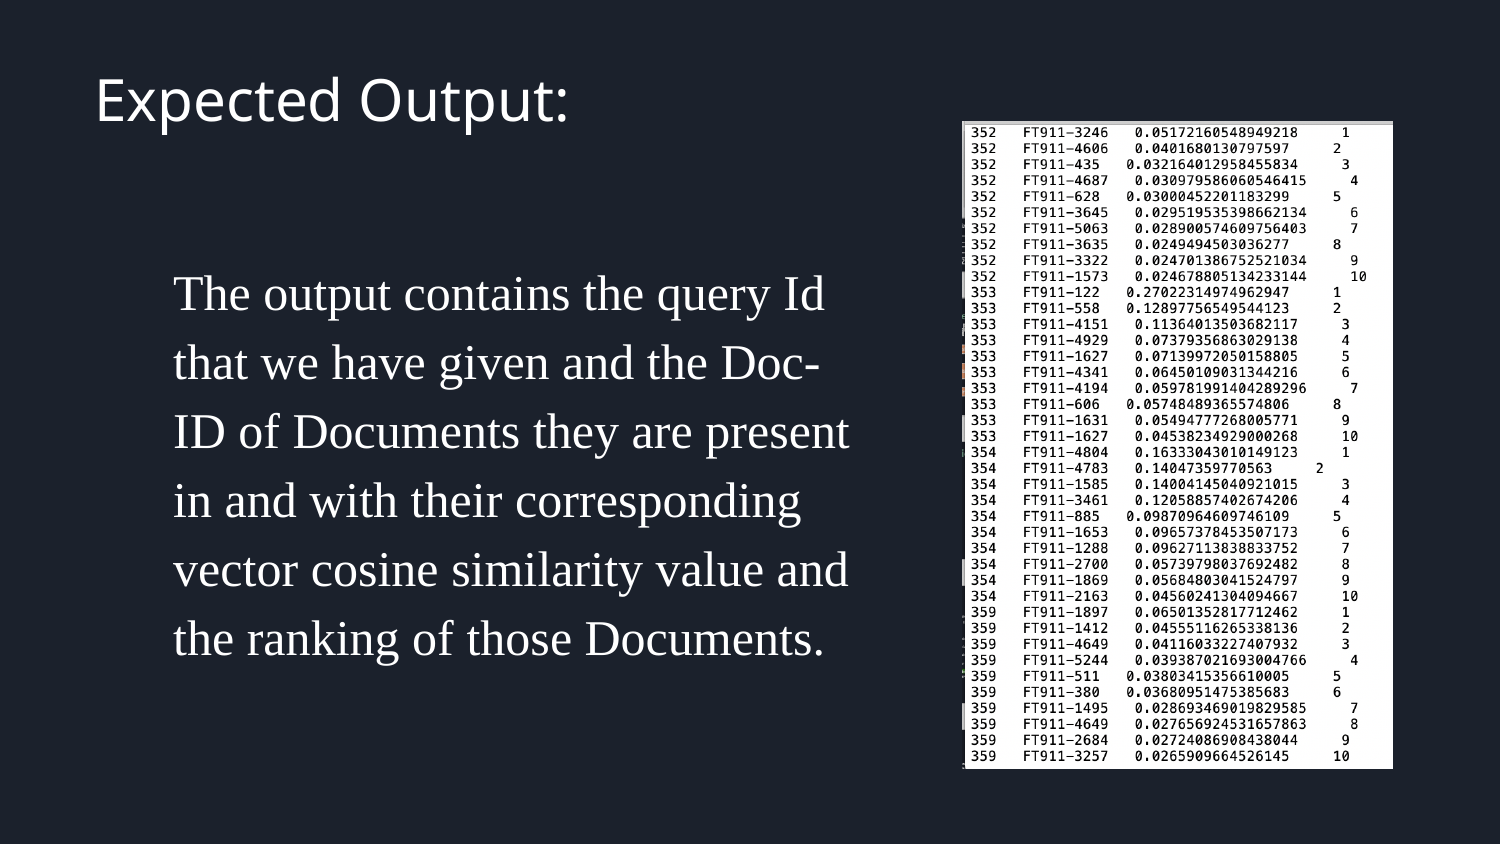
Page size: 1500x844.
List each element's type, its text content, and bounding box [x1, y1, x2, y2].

list The output contains the query Id that we have given and the Doc-ID of Documents they are present in and with their corresponding vector cosine similarity value and the ranking of those Documents. [135, 243, 874, 751]
picture [962, 121, 1393, 769]
title Expected Output: [79, 55, 1237, 228]
